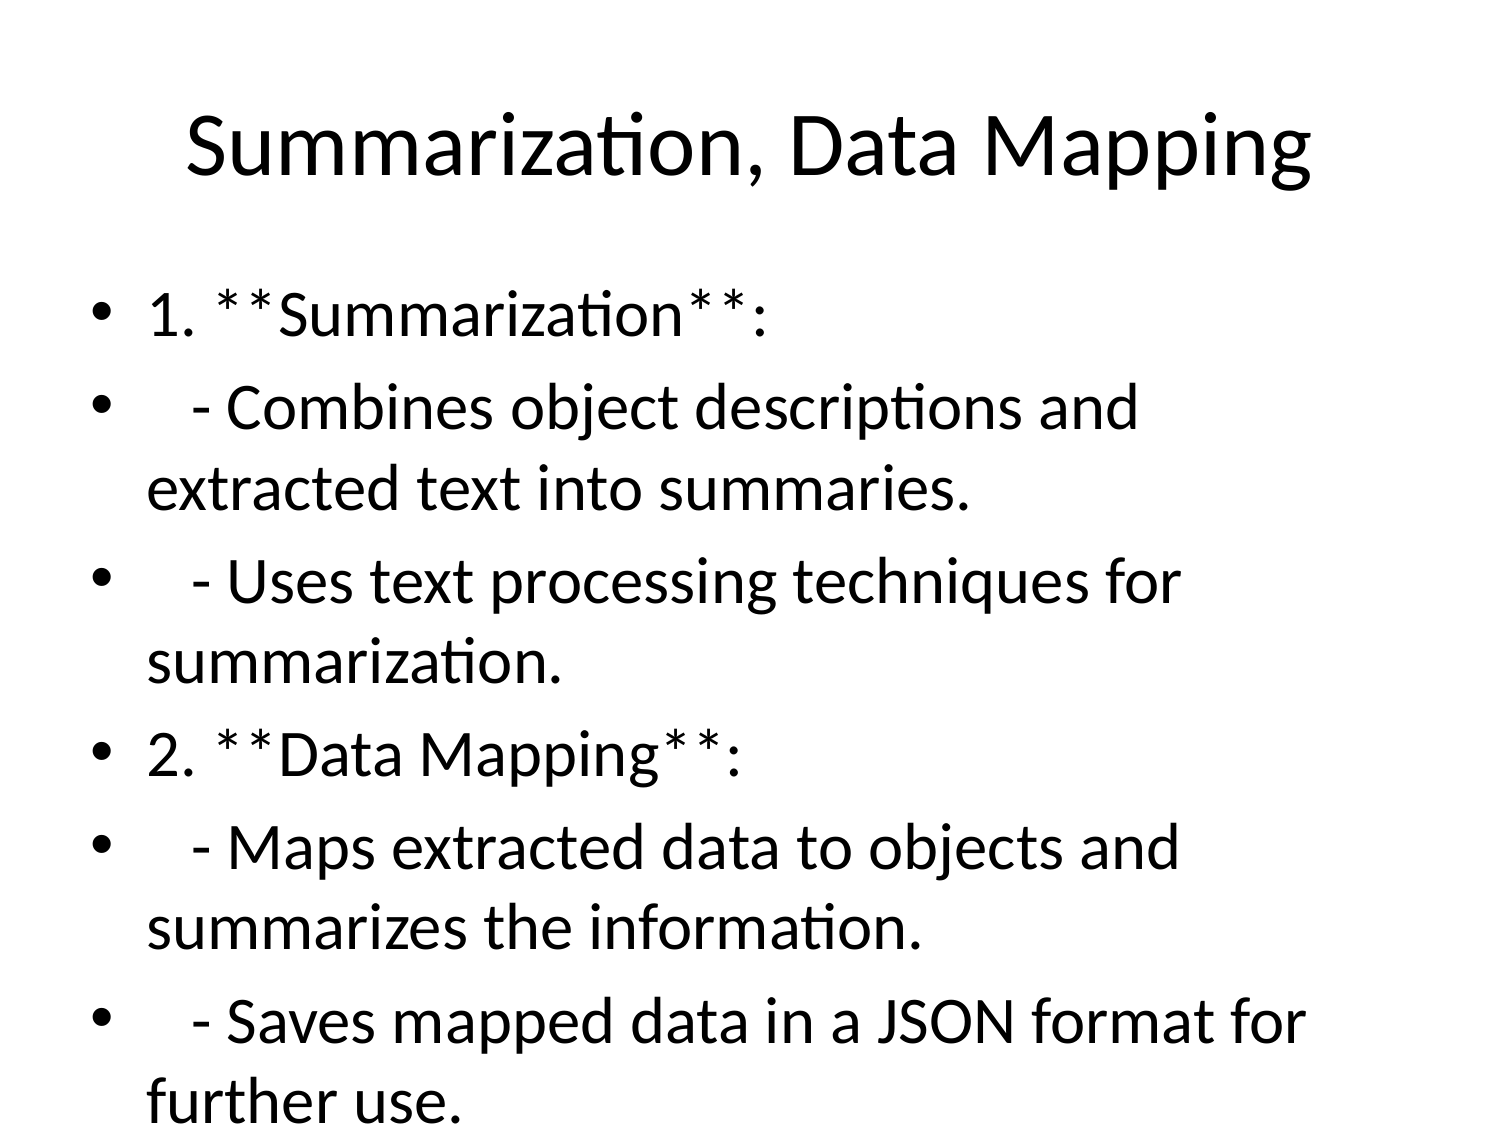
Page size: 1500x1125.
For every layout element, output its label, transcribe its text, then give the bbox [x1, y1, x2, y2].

list 1. **Summarization**: - Combines object descriptions and extracted text into summaries. - Uses text processing techniques for summarization. 2. **Data Mapping**: - Maps extracted data to objects and summarizes the information. - Saves mapped data in a JSON format for further use. [75, 262, 1425, 1005]
title Summarization, Data Mapping [75, 45, 1425, 233]
